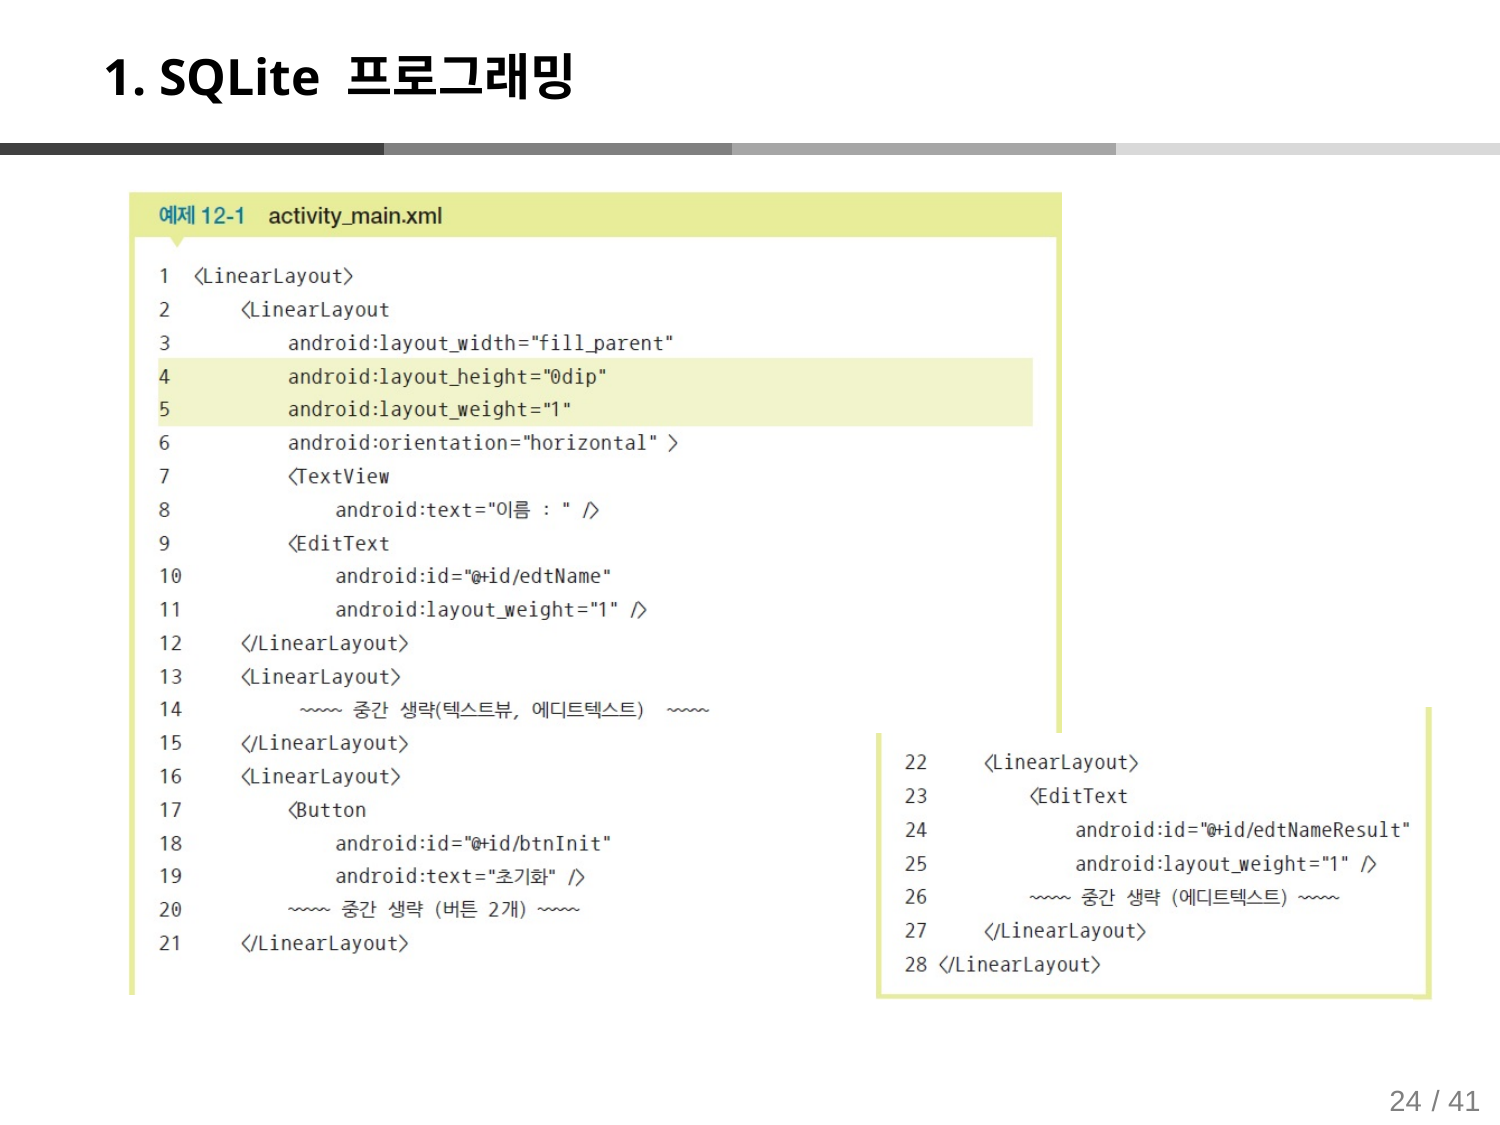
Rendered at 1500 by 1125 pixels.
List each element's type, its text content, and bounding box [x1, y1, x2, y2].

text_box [875, 707, 1434, 1013]
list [126, 189, 1062, 996]
title 1. SQLite 프로그래밍 [88, 30, 1211, 121]
